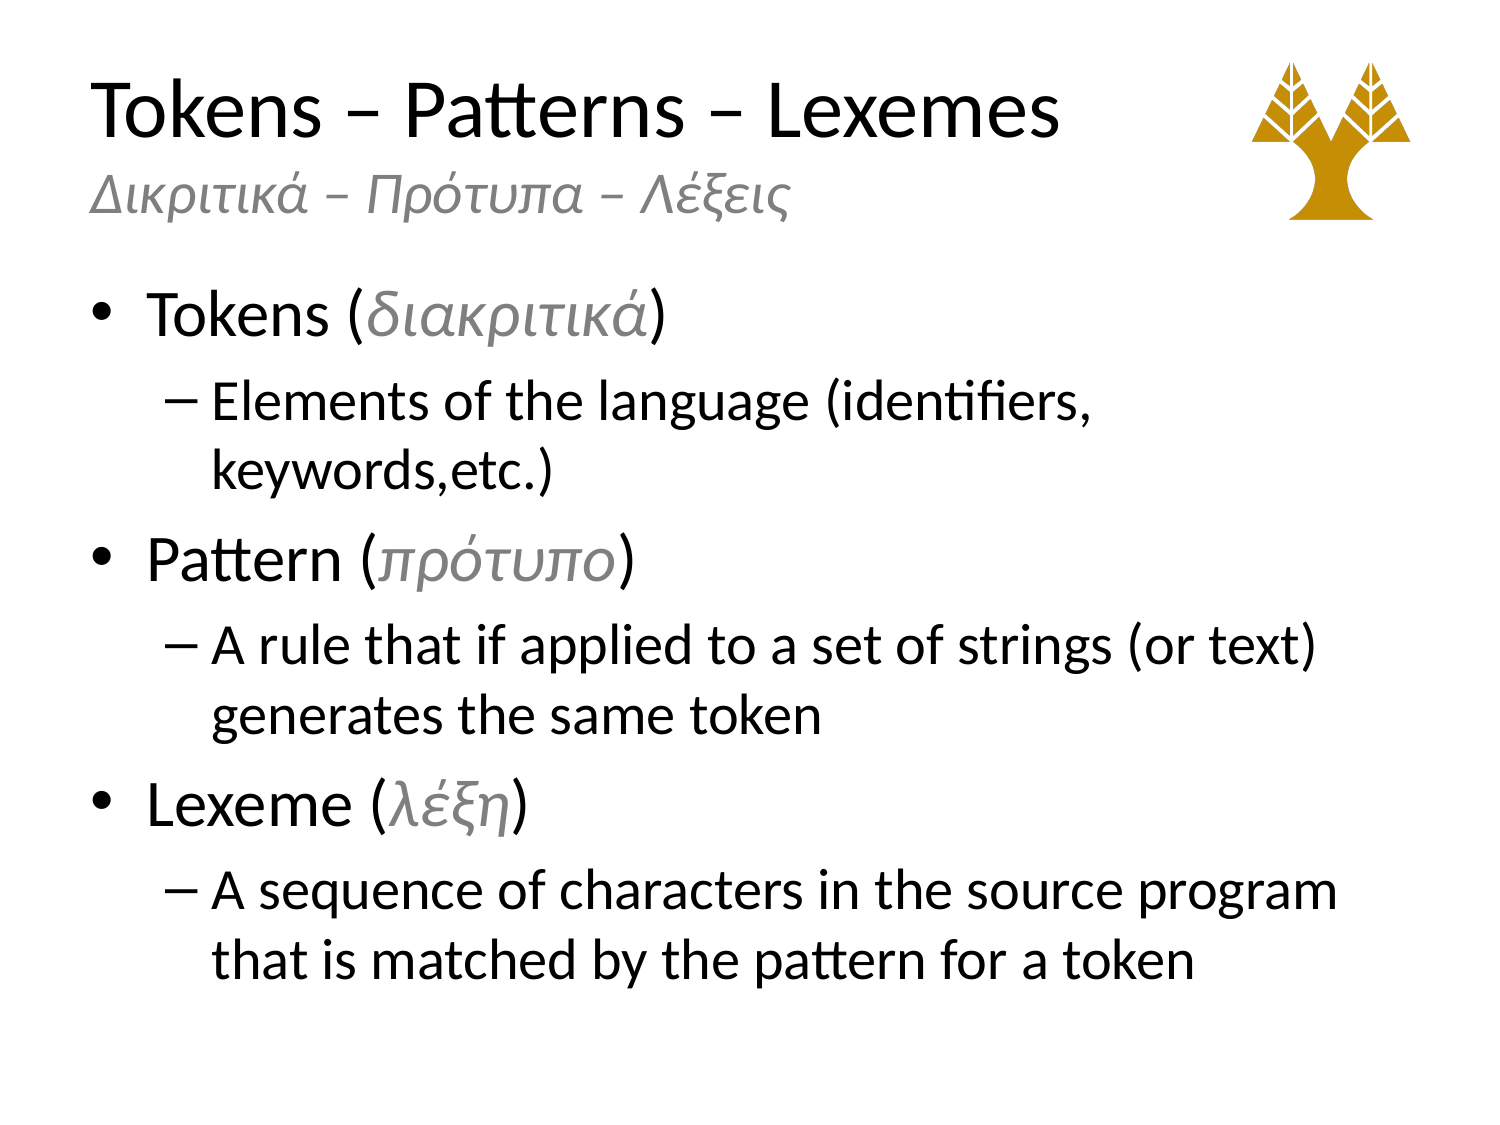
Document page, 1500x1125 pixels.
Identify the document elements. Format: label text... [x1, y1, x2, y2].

list Tokens (διακριτικά) Elements of the language (identifiers, keywords,etc.) Pattern (πρότυπο) A rule that if applied to a set of strings (or text) generates the same token Lexeme (λέξη) A sequence of characters in the source program that is matched by the pattern for a token [75, 262, 1425, 1005]
title Tokens – Patterns – Lexemes Δικριτικά – Πρότυπα – Λέξεις [75, 45, 1425, 233]
